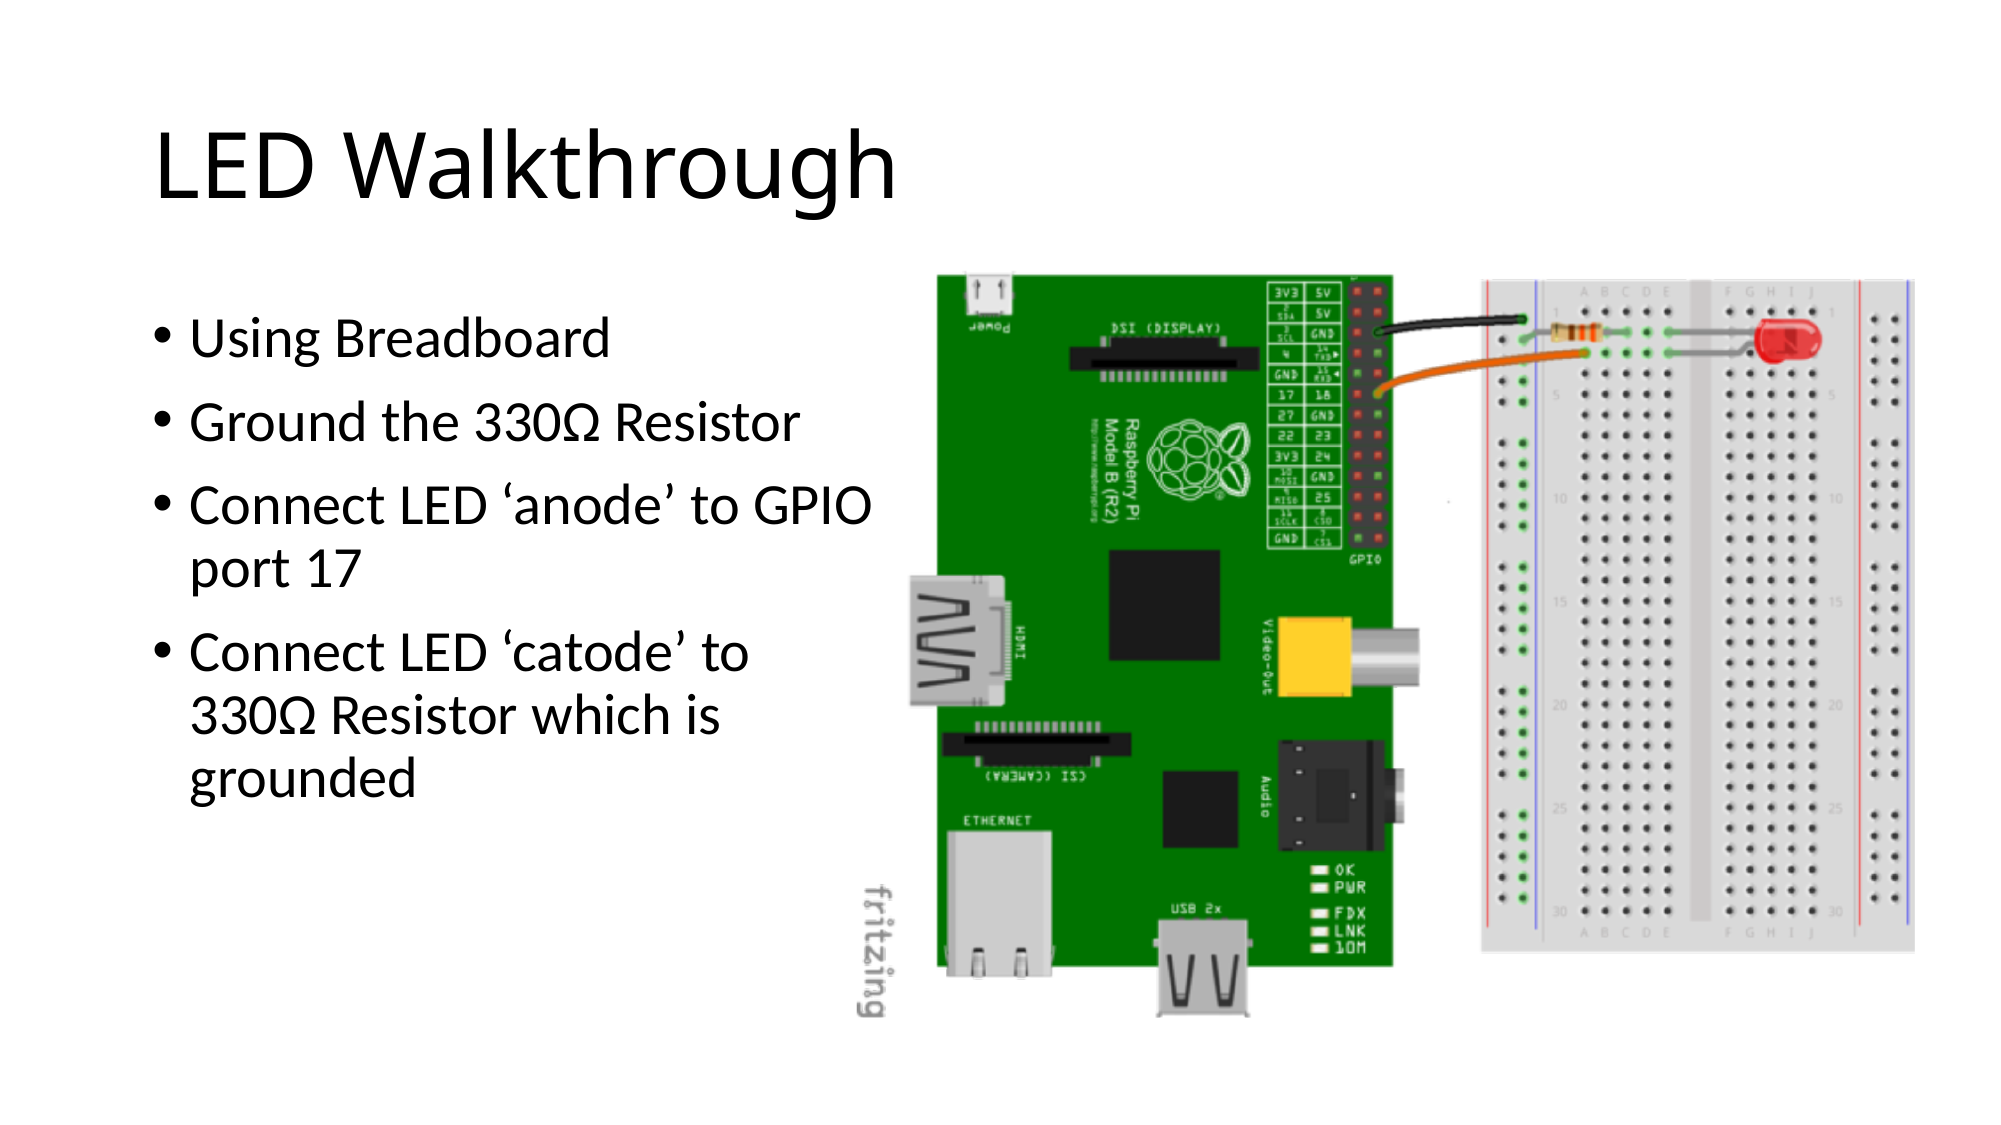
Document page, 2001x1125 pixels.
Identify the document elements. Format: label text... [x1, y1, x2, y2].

title LED Walkthrough [137, 59, 1863, 278]
list Using Breadboard Ground the 330Ω Resistor Connect LED ‘anode’ to GPIO port 17 Connect LED ‘catode’ to 330Ω Resistor which is grounded [137, 299, 857, 1014]
picture [858, 115, 1914, 1125]
